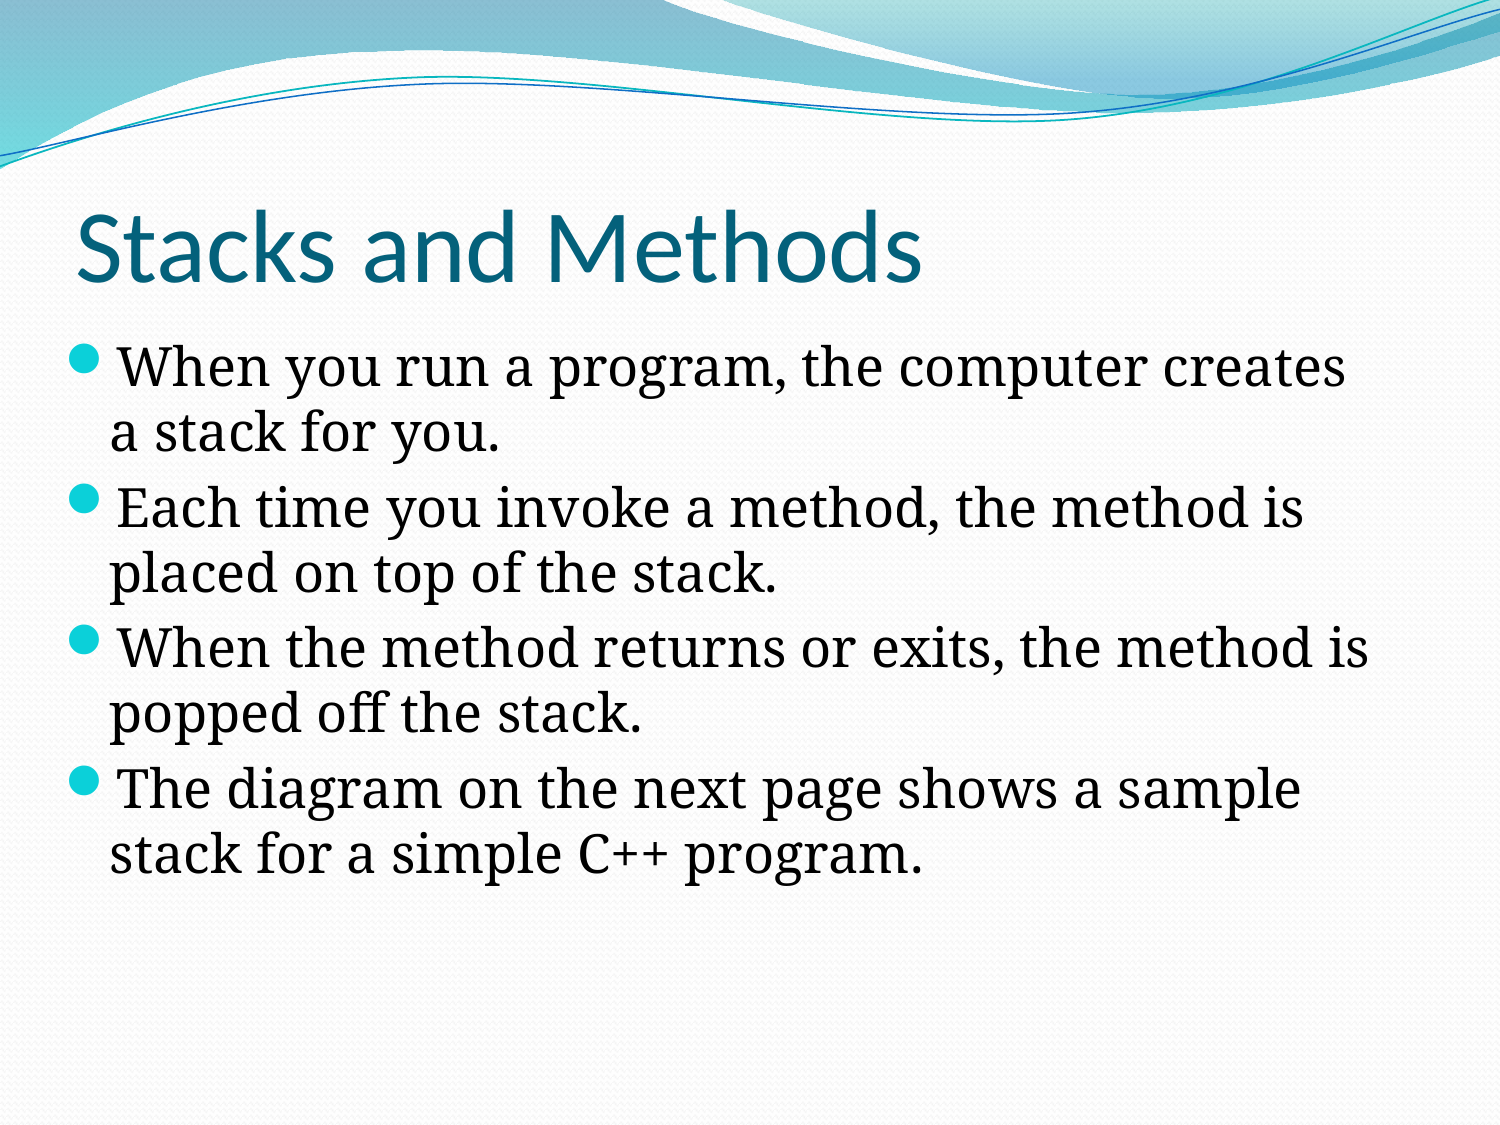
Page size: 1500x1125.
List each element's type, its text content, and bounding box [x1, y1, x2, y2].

list When you run a program, the computer creates a stack for you. Each time you invoke a method, the method is placed on top of the stack. When the method returns or exits, the method is popped off the stack. The diagram on the next page shows a sample stack for a simple C++ program. [50, 324, 1400, 1045]
title Stacks and Methods [75, 115, 1425, 303]
